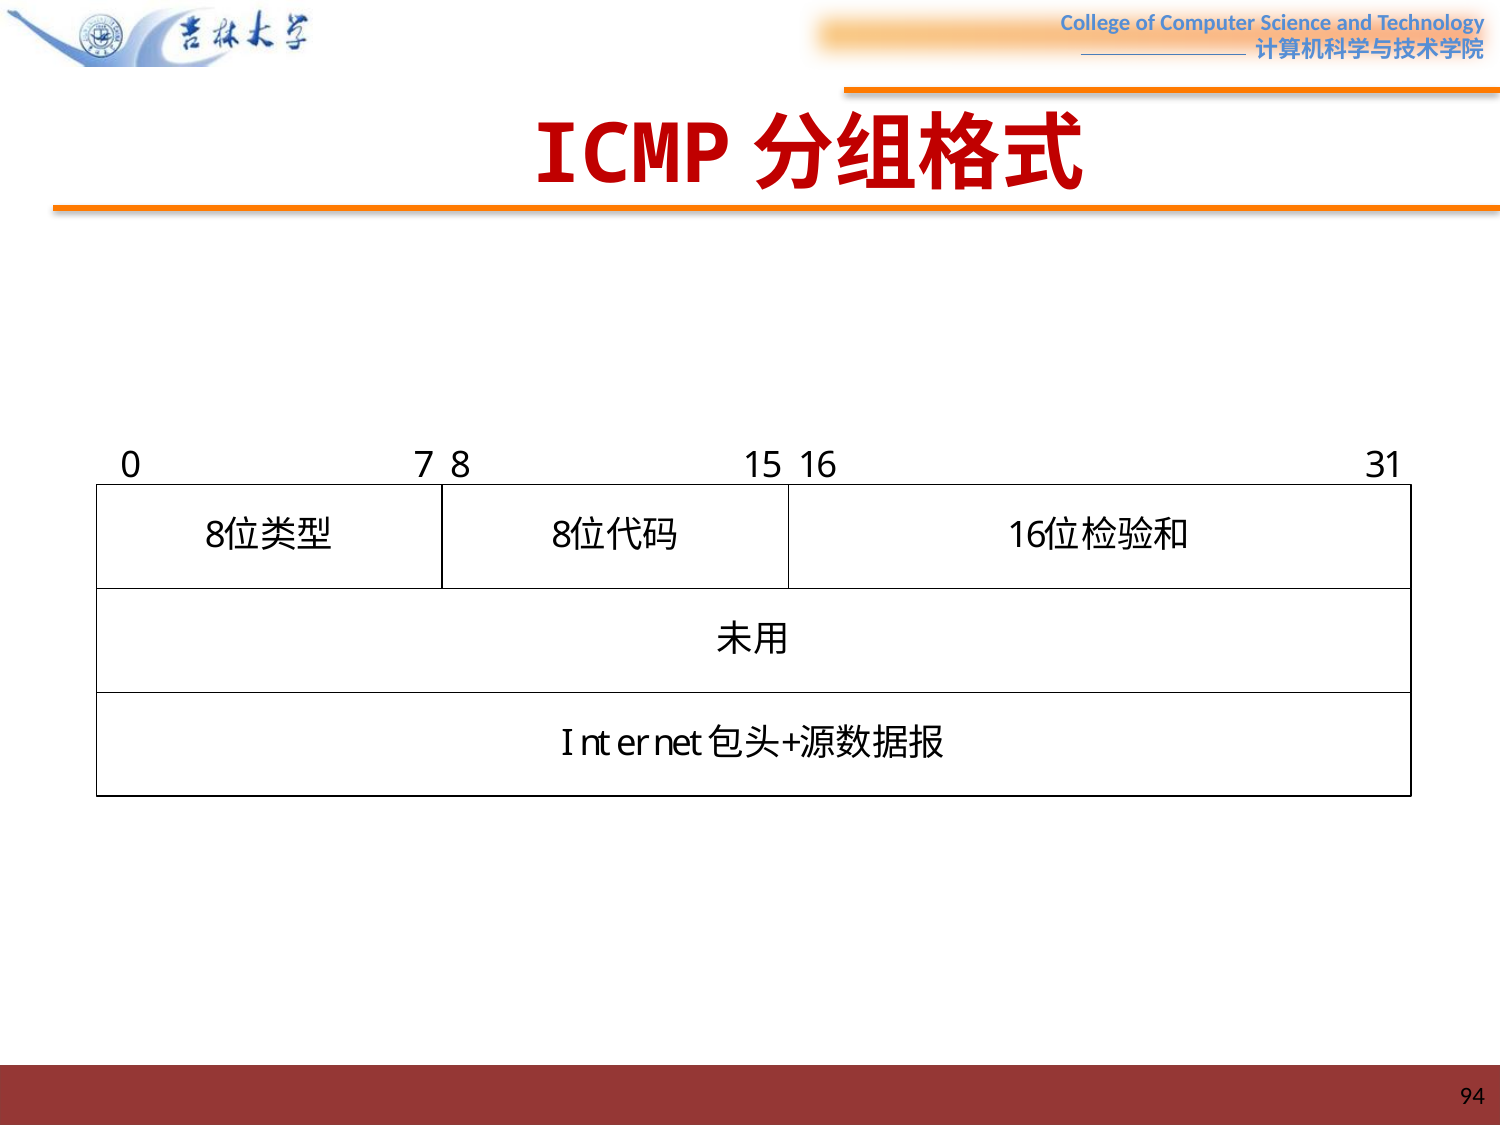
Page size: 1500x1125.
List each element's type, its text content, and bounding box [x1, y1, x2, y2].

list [88, 432, 1420, 805]
text_box 94 [1149, 1065, 1500, 1125]
footer [0, 1063, 1500, 1125]
title ICMP分组格式 [183, 90, 1433, 204]
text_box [799, 0, 1500, 71]
picture [0, 0, 314, 68]
